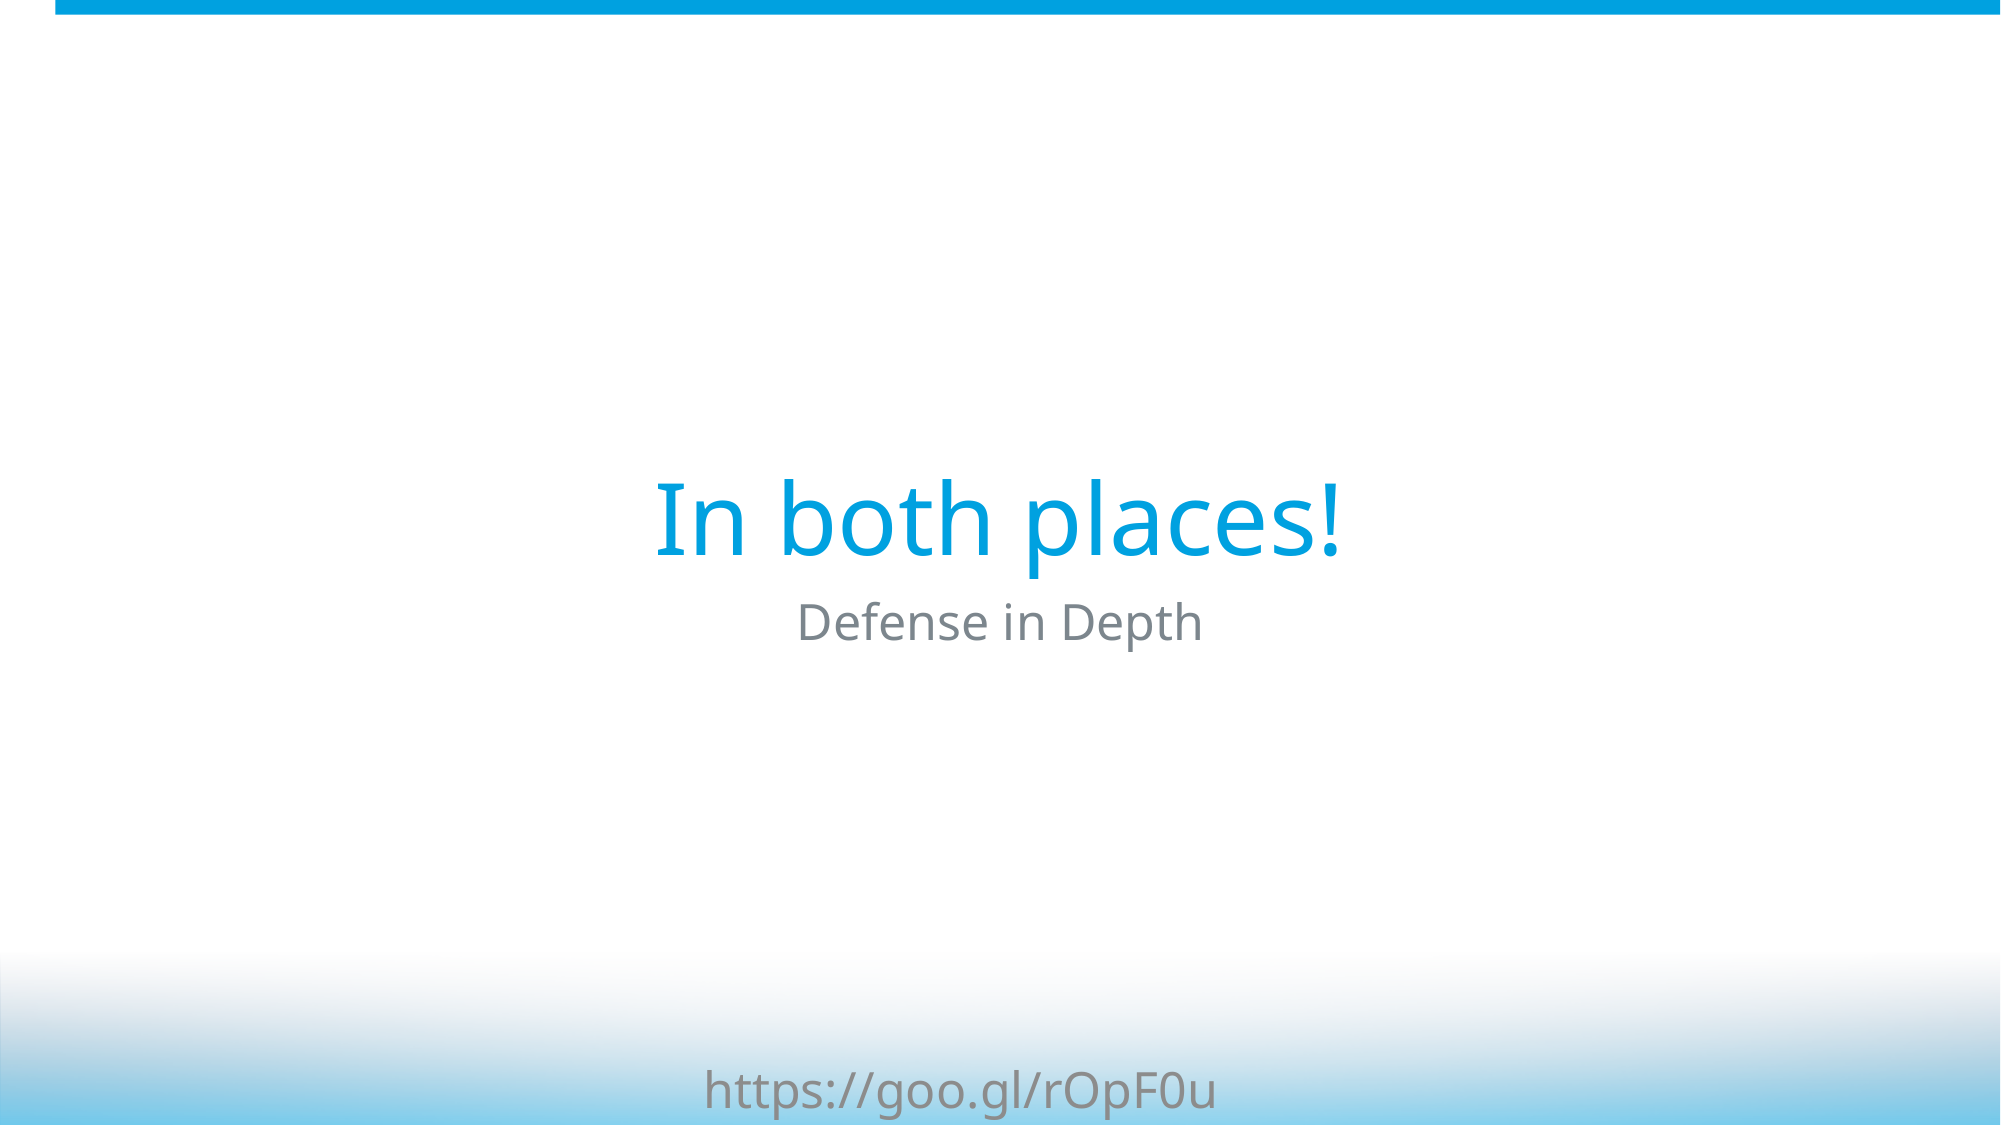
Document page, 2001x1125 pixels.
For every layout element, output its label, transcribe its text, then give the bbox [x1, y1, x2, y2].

subtitle Defense in Depth [261, 590, 1739, 863]
picture [1, 188, 2001, 1125]
title In both places! [261, 184, 1739, 576]
